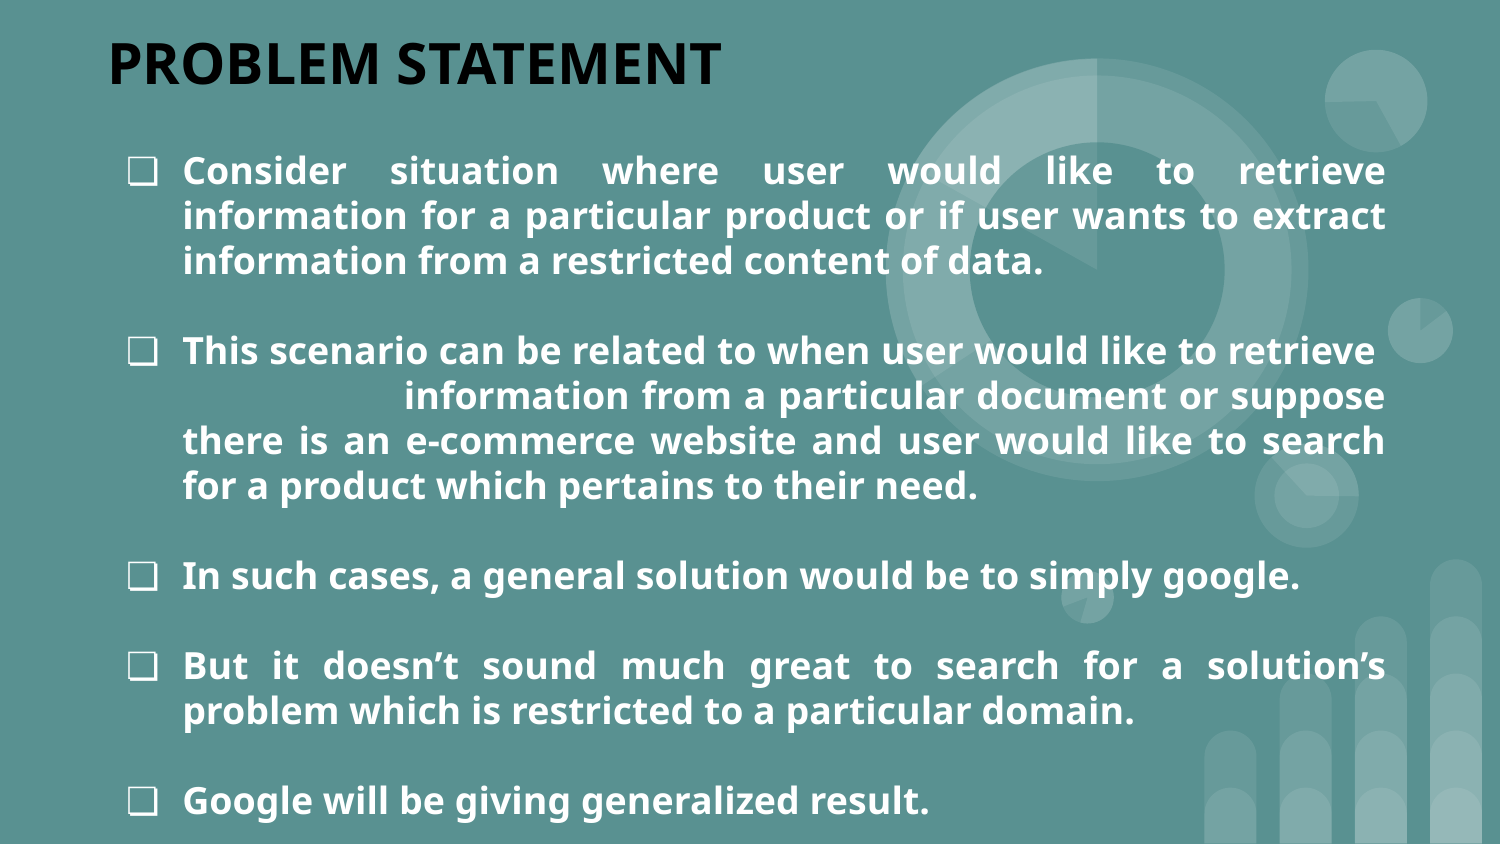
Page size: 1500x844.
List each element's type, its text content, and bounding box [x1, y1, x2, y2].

title PROBLEM STATEMENT [92, 12, 750, 103]
title Consider situation where user would like to retrieve information for a particular product or if user wants to extract information from a restricted content of data. This scenario can be related to when user would like to retrieve information from a particular document or suppose there is an e-commerce website and user would like to search for a product which pertains to their need. In such cases, a general solution would be to simply google. But it doesn’t sound much great to search for a solution’s problem which is restricted to a particular domain. Google will be giving generalized result. [92, 132, 1403, 844]
